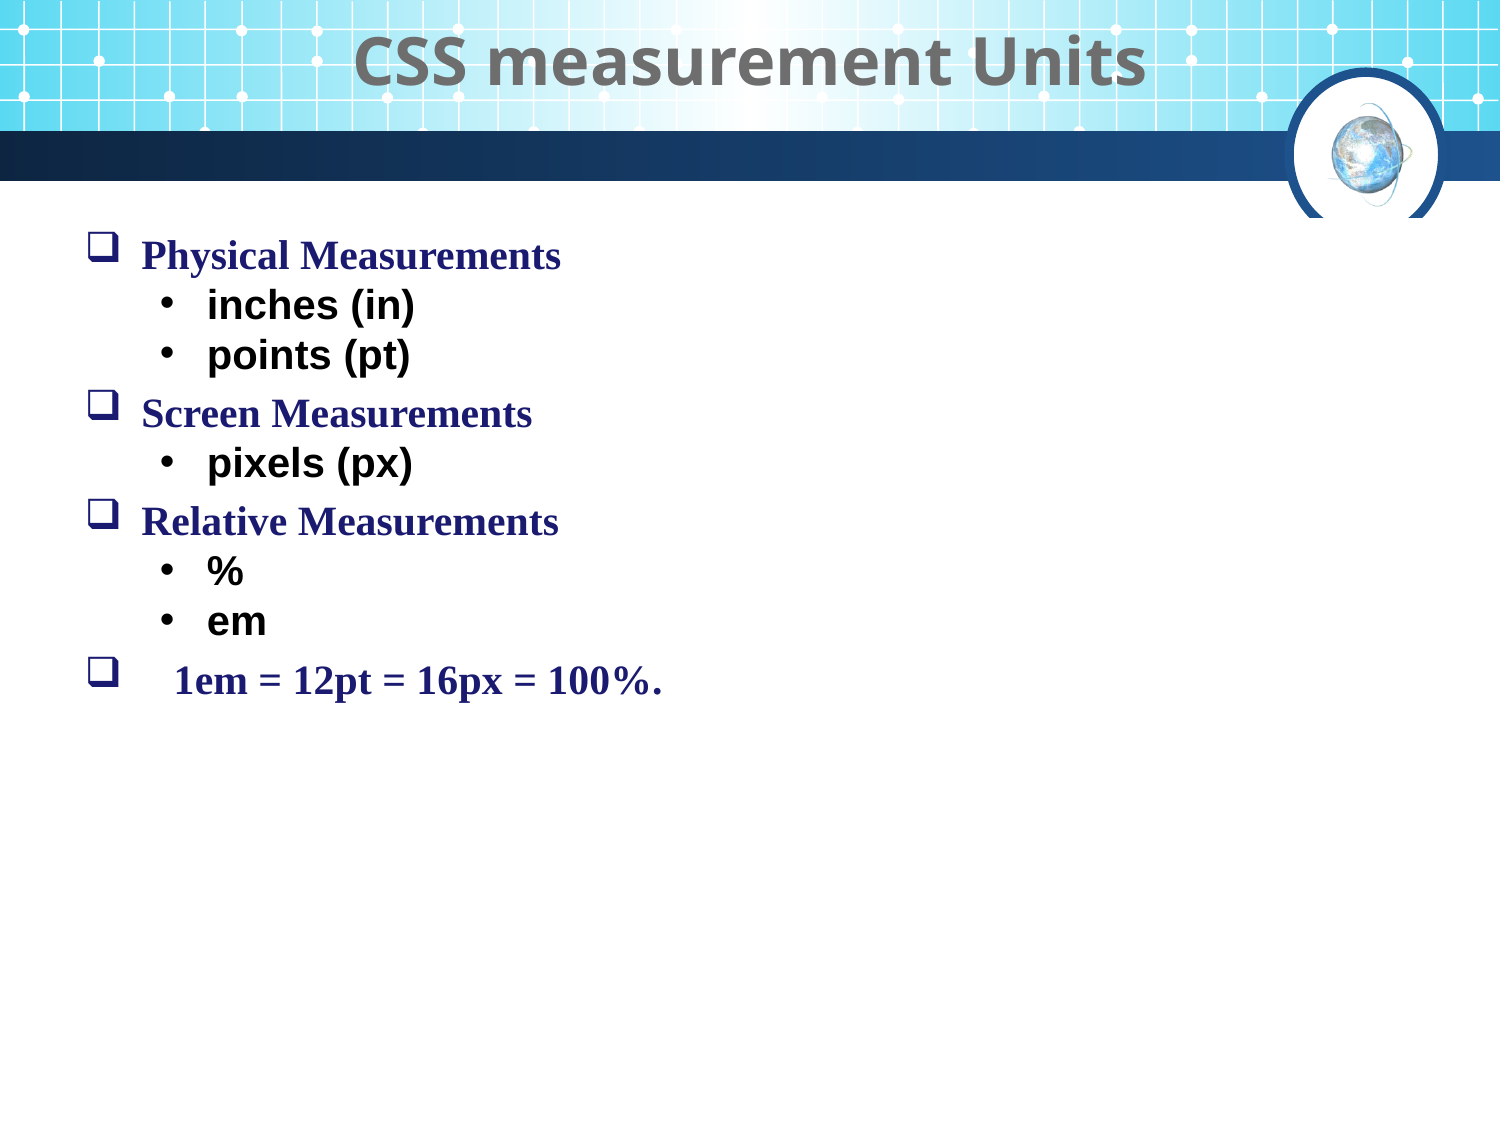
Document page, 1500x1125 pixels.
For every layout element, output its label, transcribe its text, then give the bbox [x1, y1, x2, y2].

text_box Physical Measurements inches (in) points (pt) Screen Measurements pixels (px) Relative Measurements % em 1em = 12pt = 16px = 100%. [68, 218, 1455, 1093]
picture [1294, 118, 1437, 218]
title CSS measurement Units [23, 11, 1477, 118]
